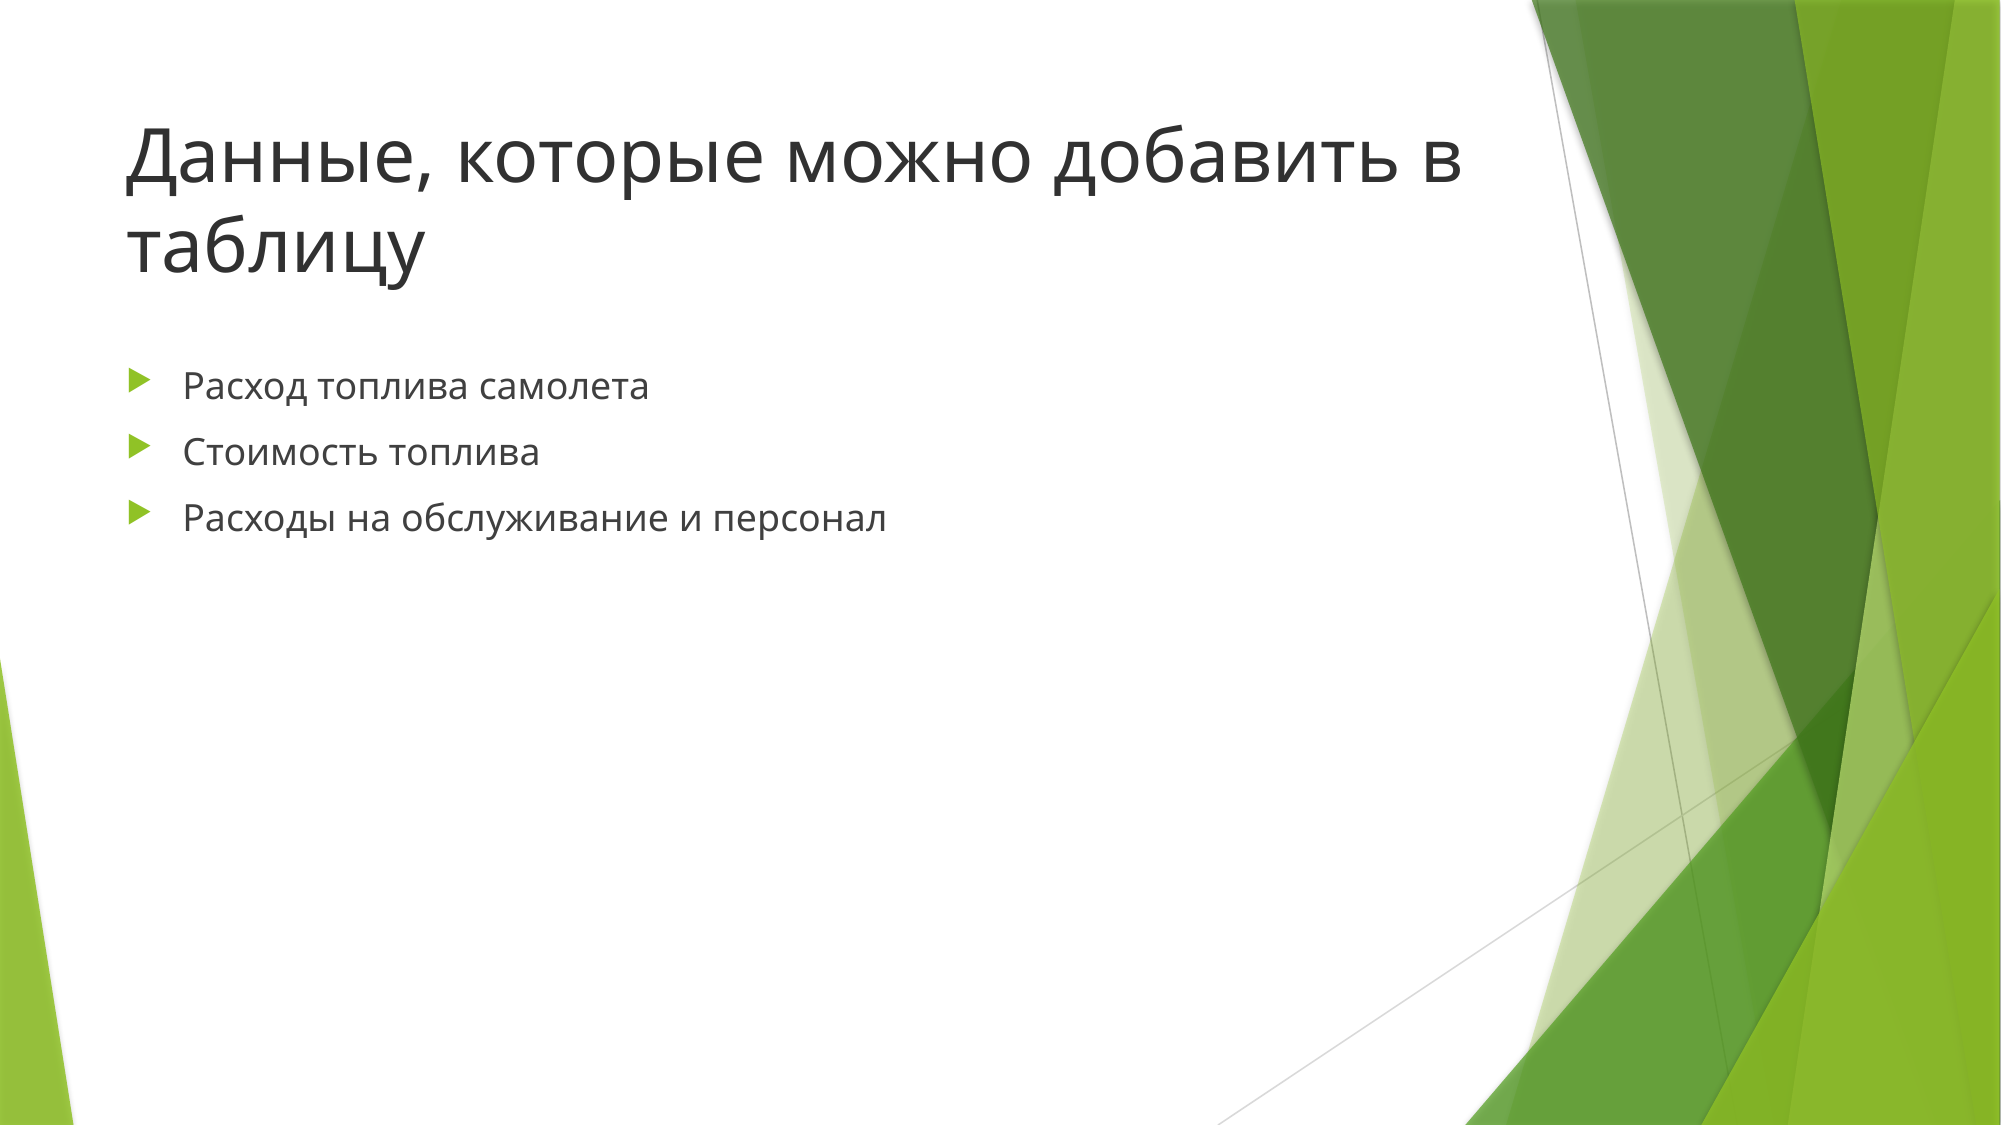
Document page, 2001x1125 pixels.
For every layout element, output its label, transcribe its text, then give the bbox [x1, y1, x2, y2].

list Расход топлива самолета Стоимость топлива Расходы на обслуживание и персонал [111, 354, 1522, 992]
title Данные, которые можно добавить в таблицу [111, 99, 1522, 317]
